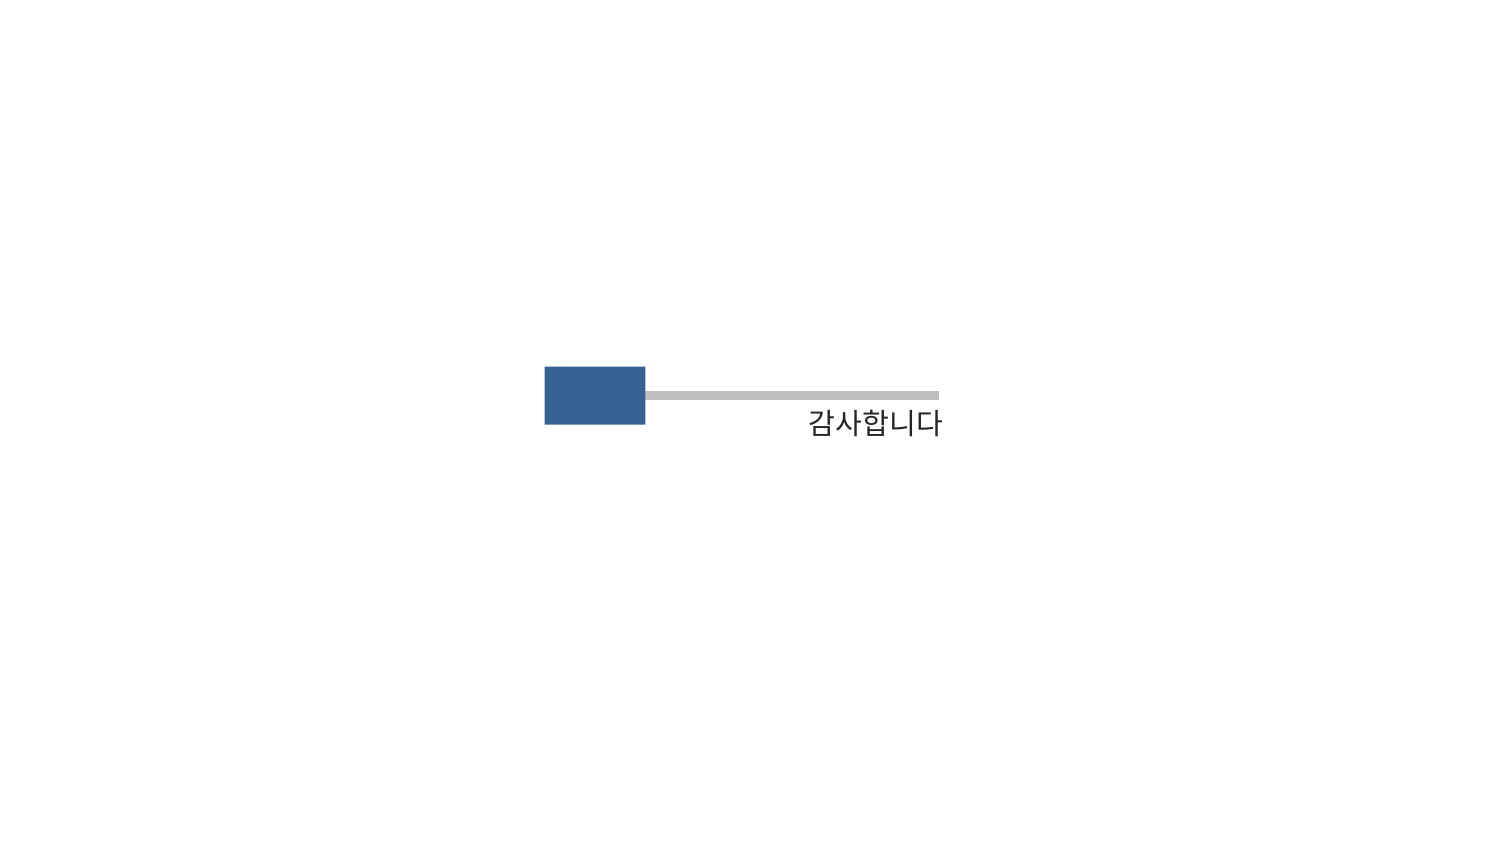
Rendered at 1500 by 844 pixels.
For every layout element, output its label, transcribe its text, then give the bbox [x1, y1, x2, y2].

text_box 감사합니다 [793, 398, 1072, 448]
text_box OBA [534, 372, 663, 418]
text_box [543, 365, 648, 372]
text_box [543, 418, 648, 427]
